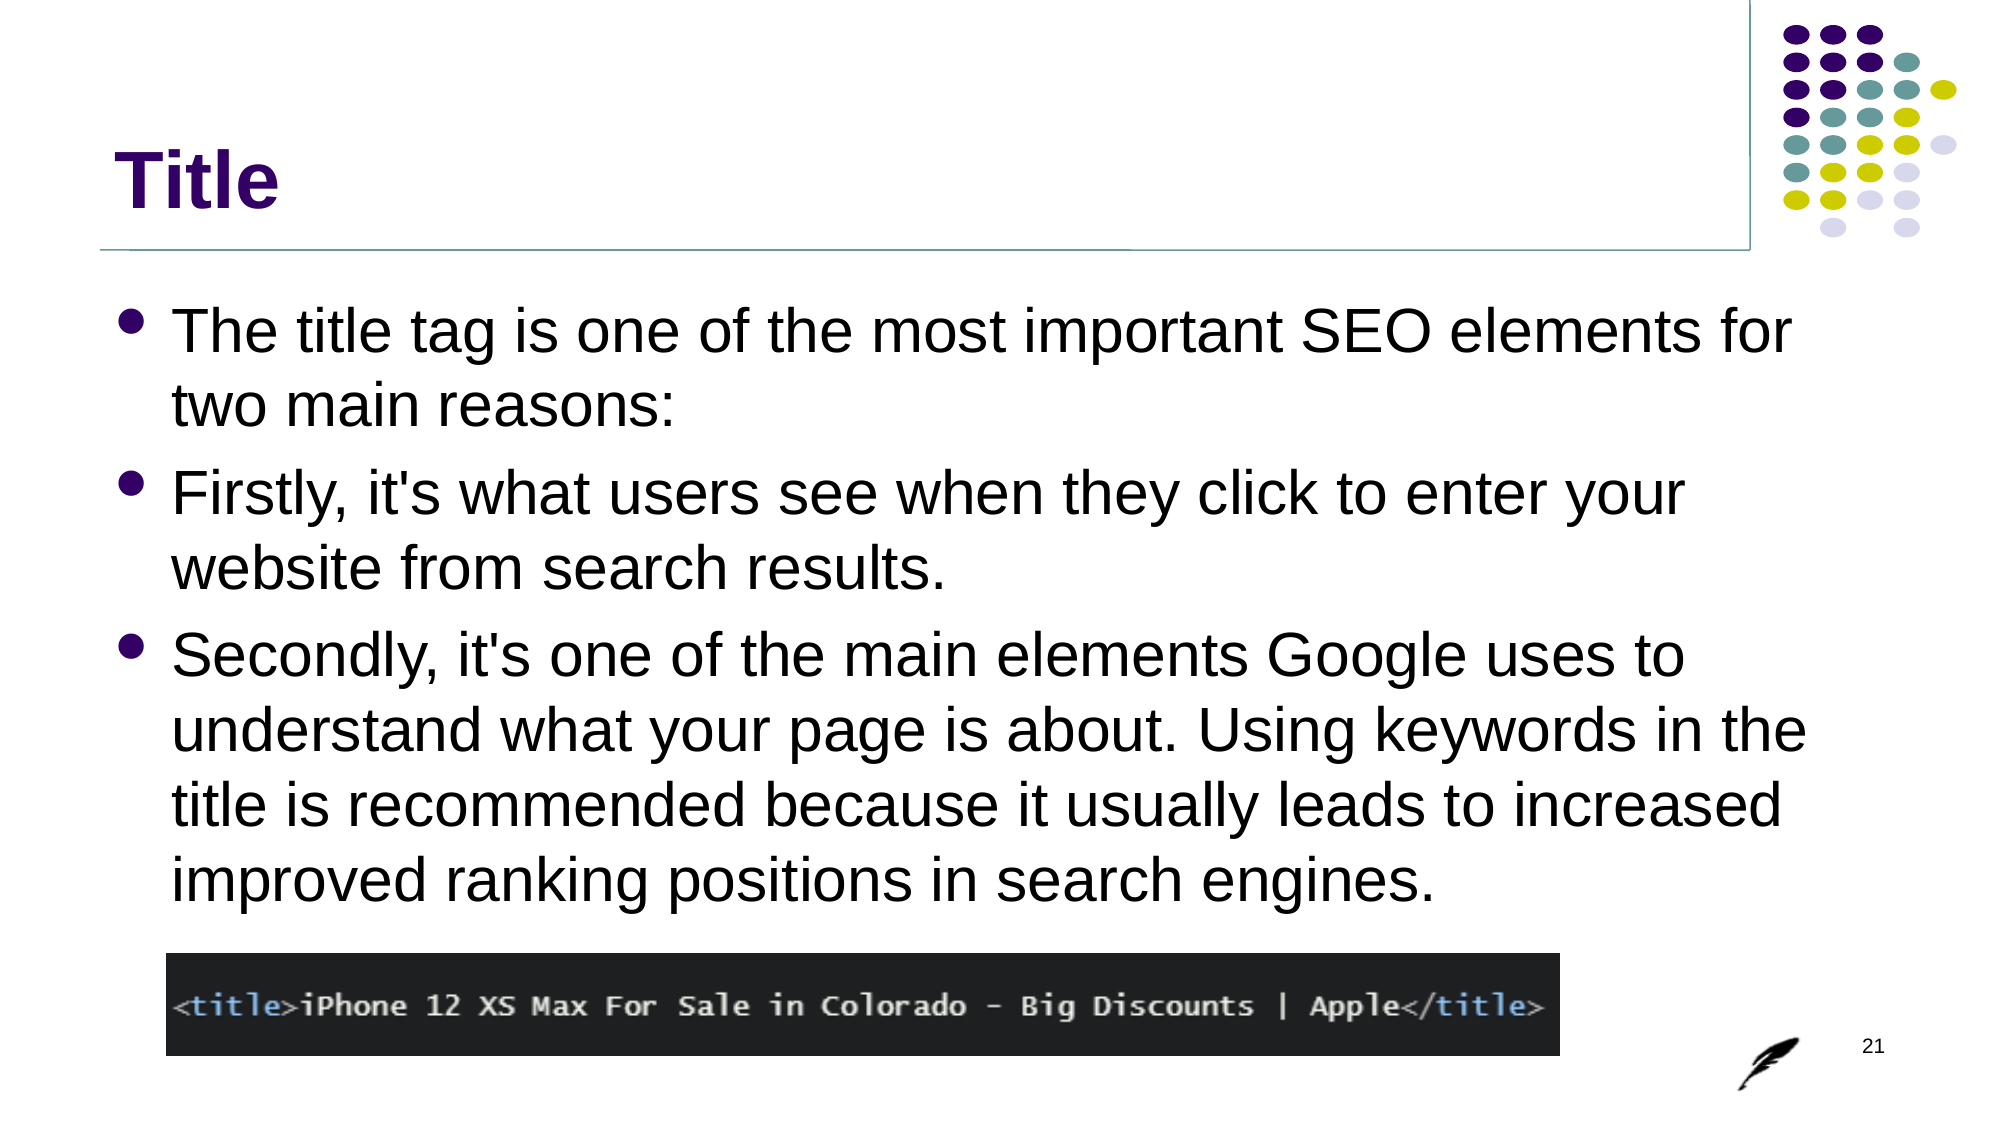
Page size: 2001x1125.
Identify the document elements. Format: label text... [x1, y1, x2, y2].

slide_number 21 [1433, 1025, 1900, 1100]
title Title [99, 20, 1750, 233]
picture [166, 953, 1560, 1056]
list The title tag is one of the most important SEO elements for two main reasons: Firstly, it's what users see when they click to enter your website from search results. Secondly, it's one of the main elements Google uses to understand what your page is about. Using keywords in the title is recommended because it usually leads to increased improved ranking positions in search engines. [99, 282, 1900, 1006]
